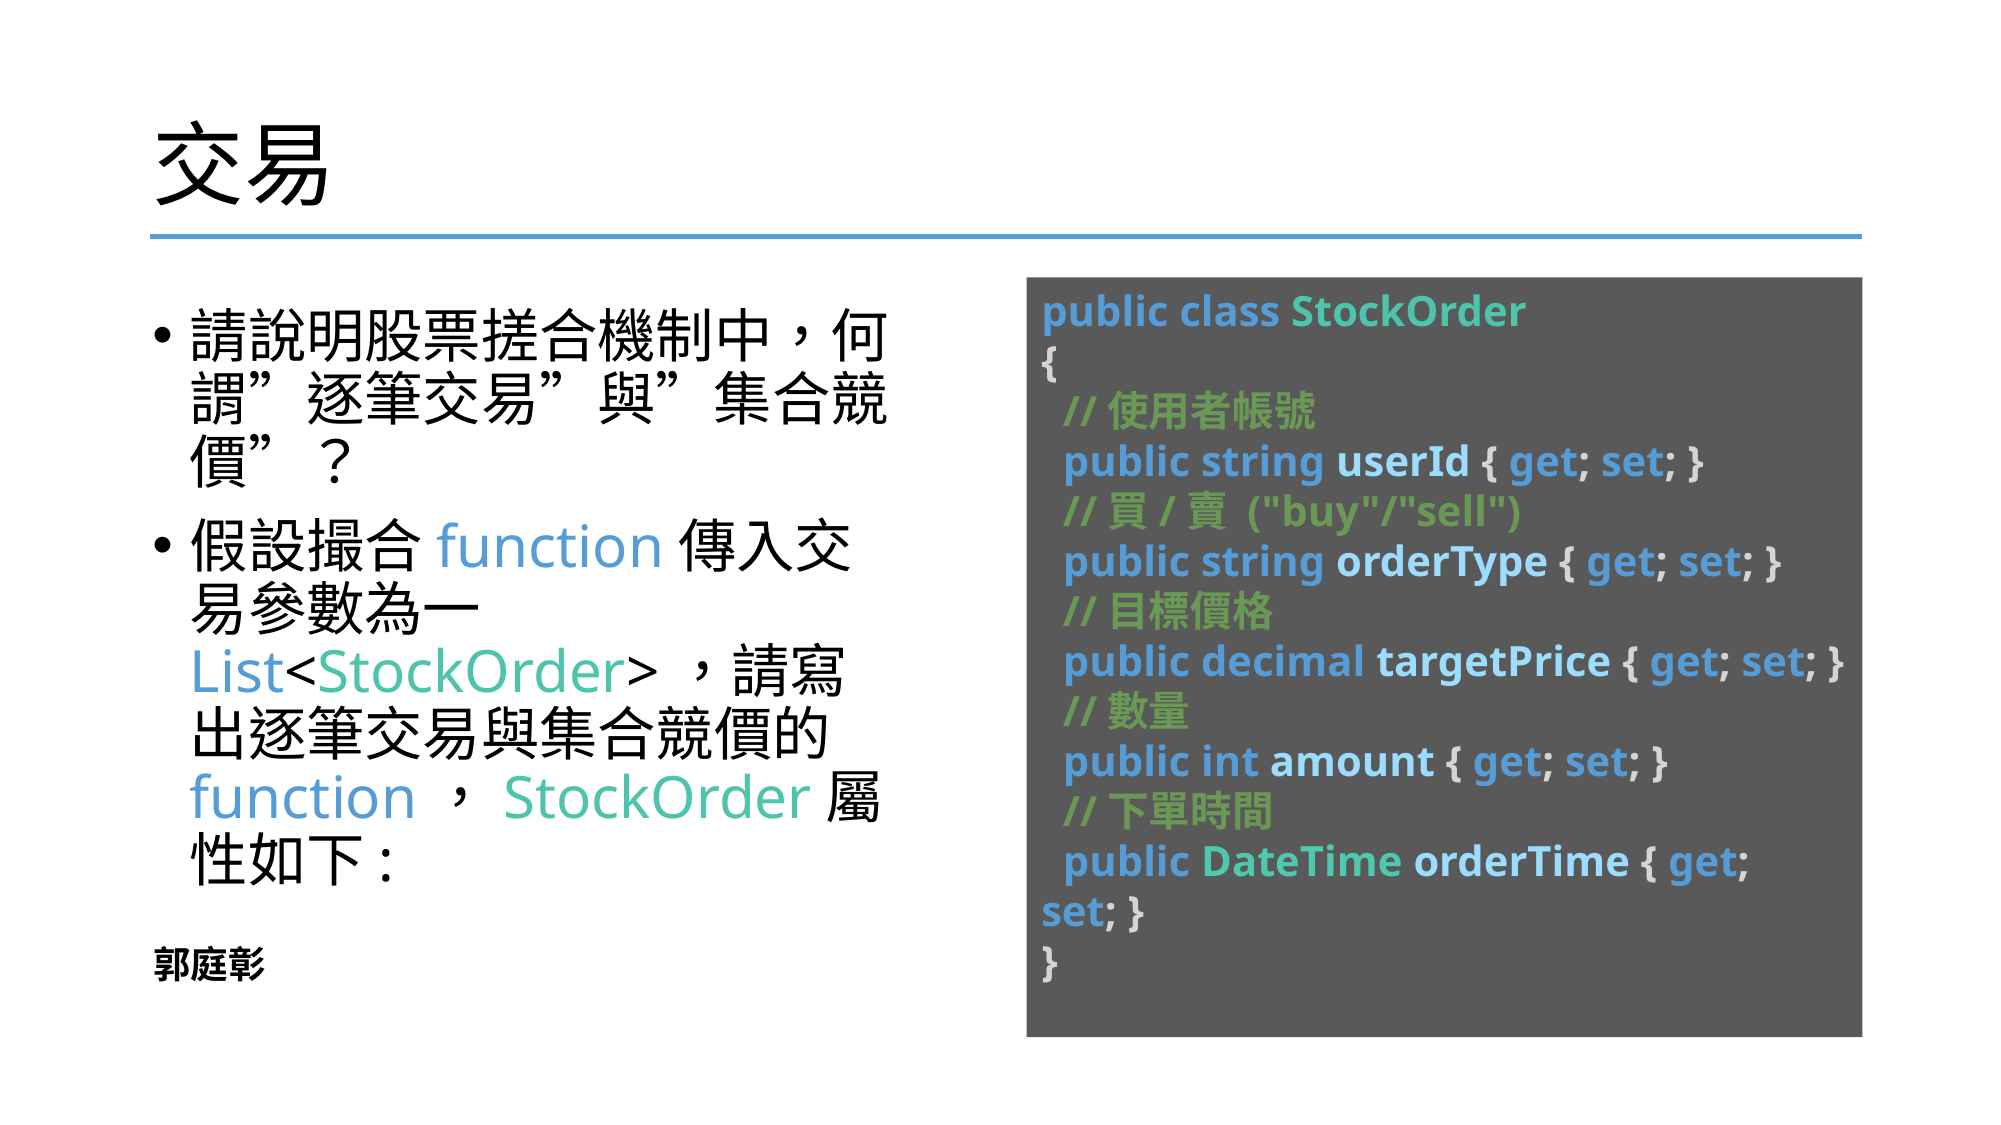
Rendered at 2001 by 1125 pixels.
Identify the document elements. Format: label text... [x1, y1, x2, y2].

list 請說明股票搓合機制中，何謂”逐筆交易”與”集合競價”？ 假設撮合function傳入交易參數為一List<StockOrder>，請寫出逐筆交易與集合競價的function，StockOrder屬性如下: [137, 299, 918, 1014]
title 交易 [137, 59, 1863, 278]
text_box 郭庭彰 [138, 933, 281, 994]
text_box public class StockOrder { //使用者帳號 public string userId { get; set; } //買/賣 ("buy"/"sell") public string orderType { get; set; } //目標價格 public decimal targetPrice { get; set; } //數量 public int amount { get; set; } //下單時間 public DateTime orderTime { get; set; } } [1026, 277, 1863, 1038]
